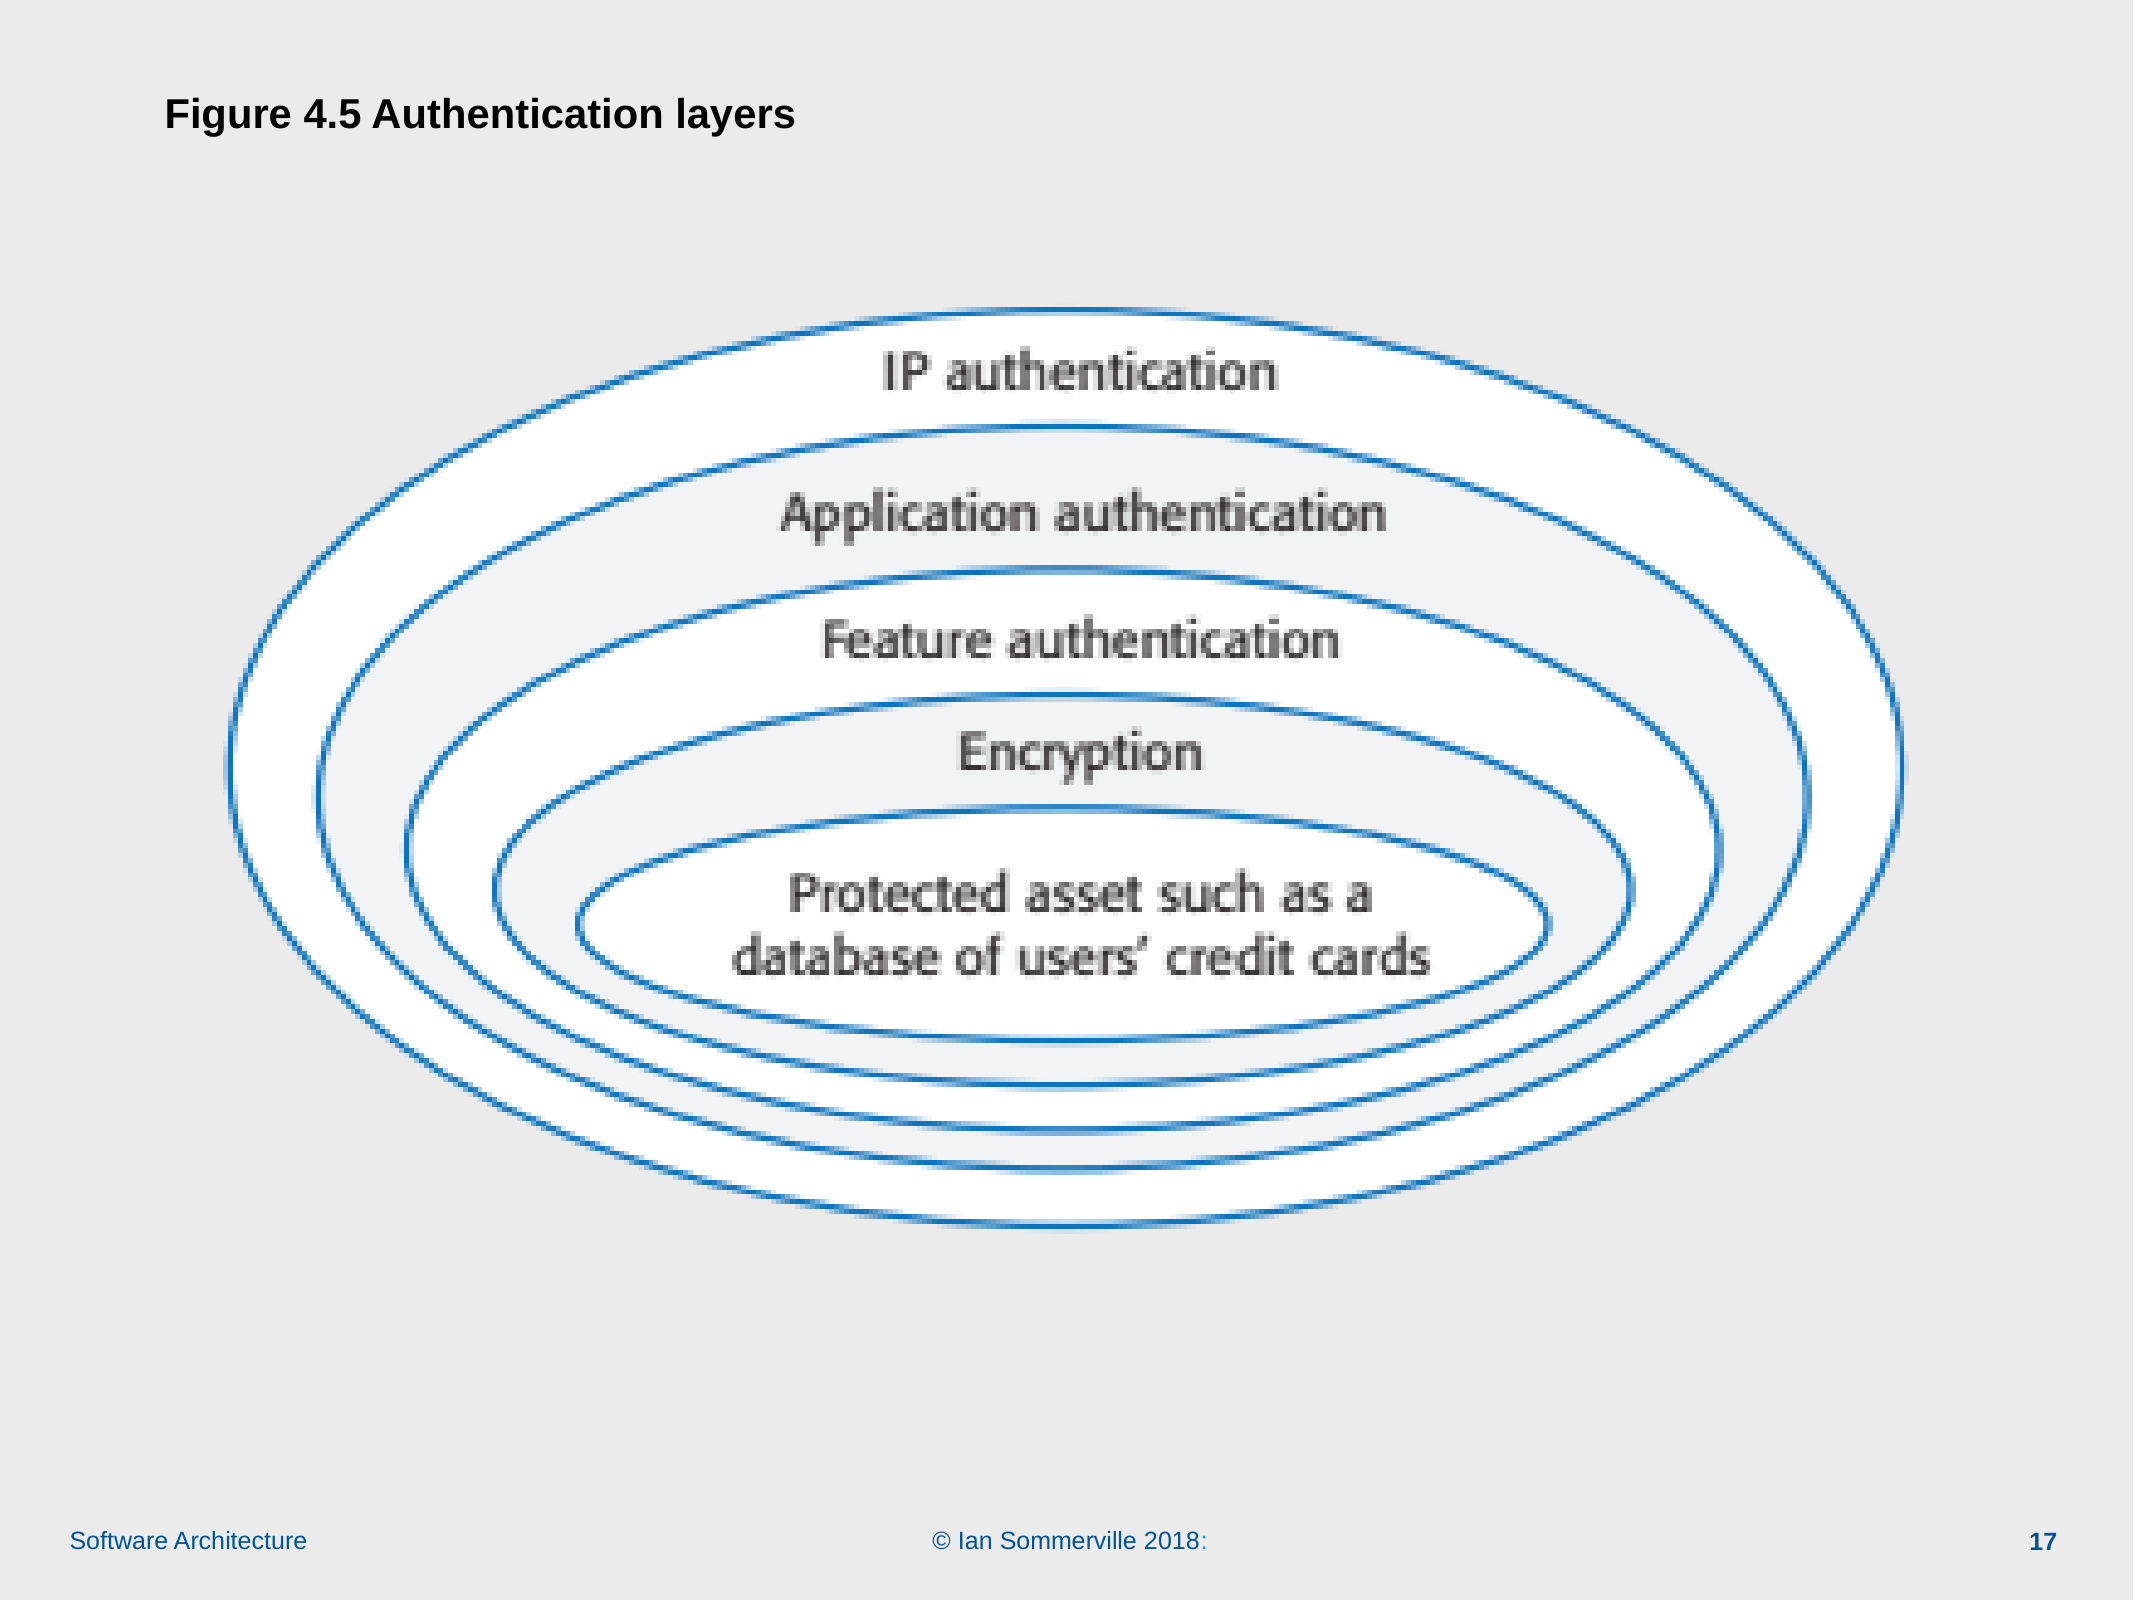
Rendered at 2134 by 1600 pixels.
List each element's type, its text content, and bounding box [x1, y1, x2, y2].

title Figure 4.5 Authentication layers [155, 55, 1978, 169]
picture [0, 209, 2075, 1391]
slide_number 17 [2018, 1516, 2067, 1563]
